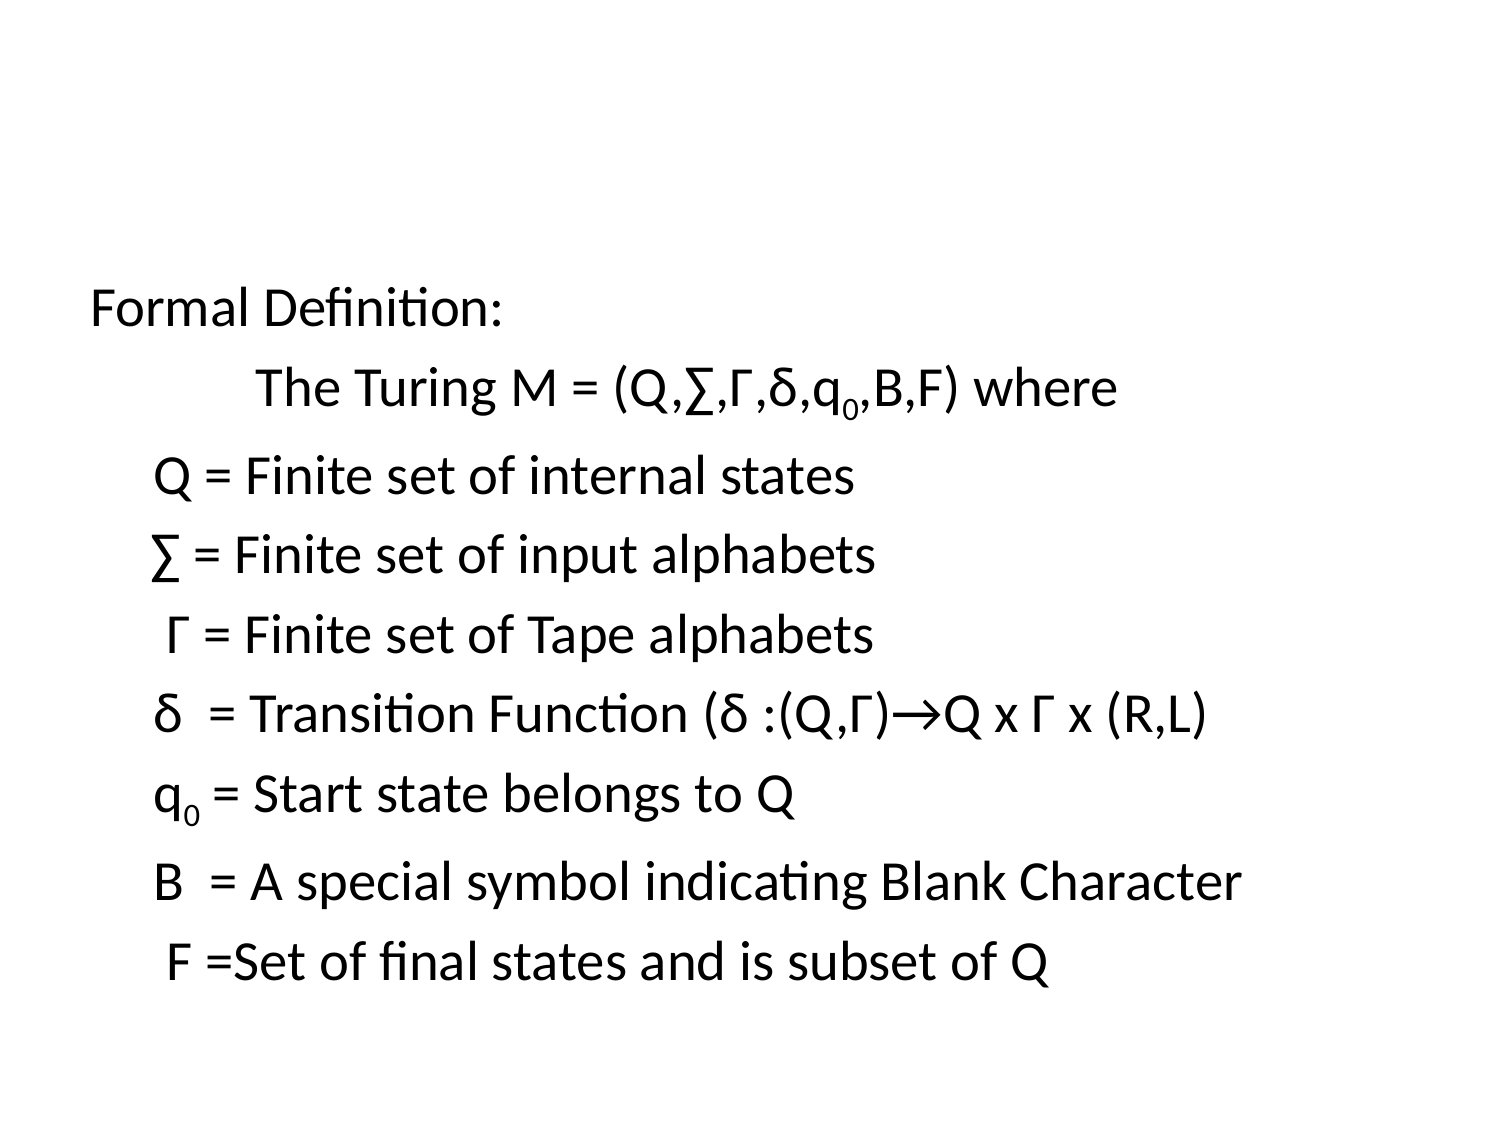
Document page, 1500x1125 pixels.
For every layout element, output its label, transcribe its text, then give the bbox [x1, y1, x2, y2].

list Formal Definition: The Turing M = (Q,∑,Г,δ,q0,B,F) where Q = Finite set of internal states ∑ = Finite set of input alphabets Г = Finite set of Tape alphabets δ = Transition Function (δ :(Q,Г)→Q x Г x (R,L) q0 = Start state belongs to Q B = A special symbol indicating Blank Character F =Set of final states and is subset of Q [74, 262, 1426, 1006]
